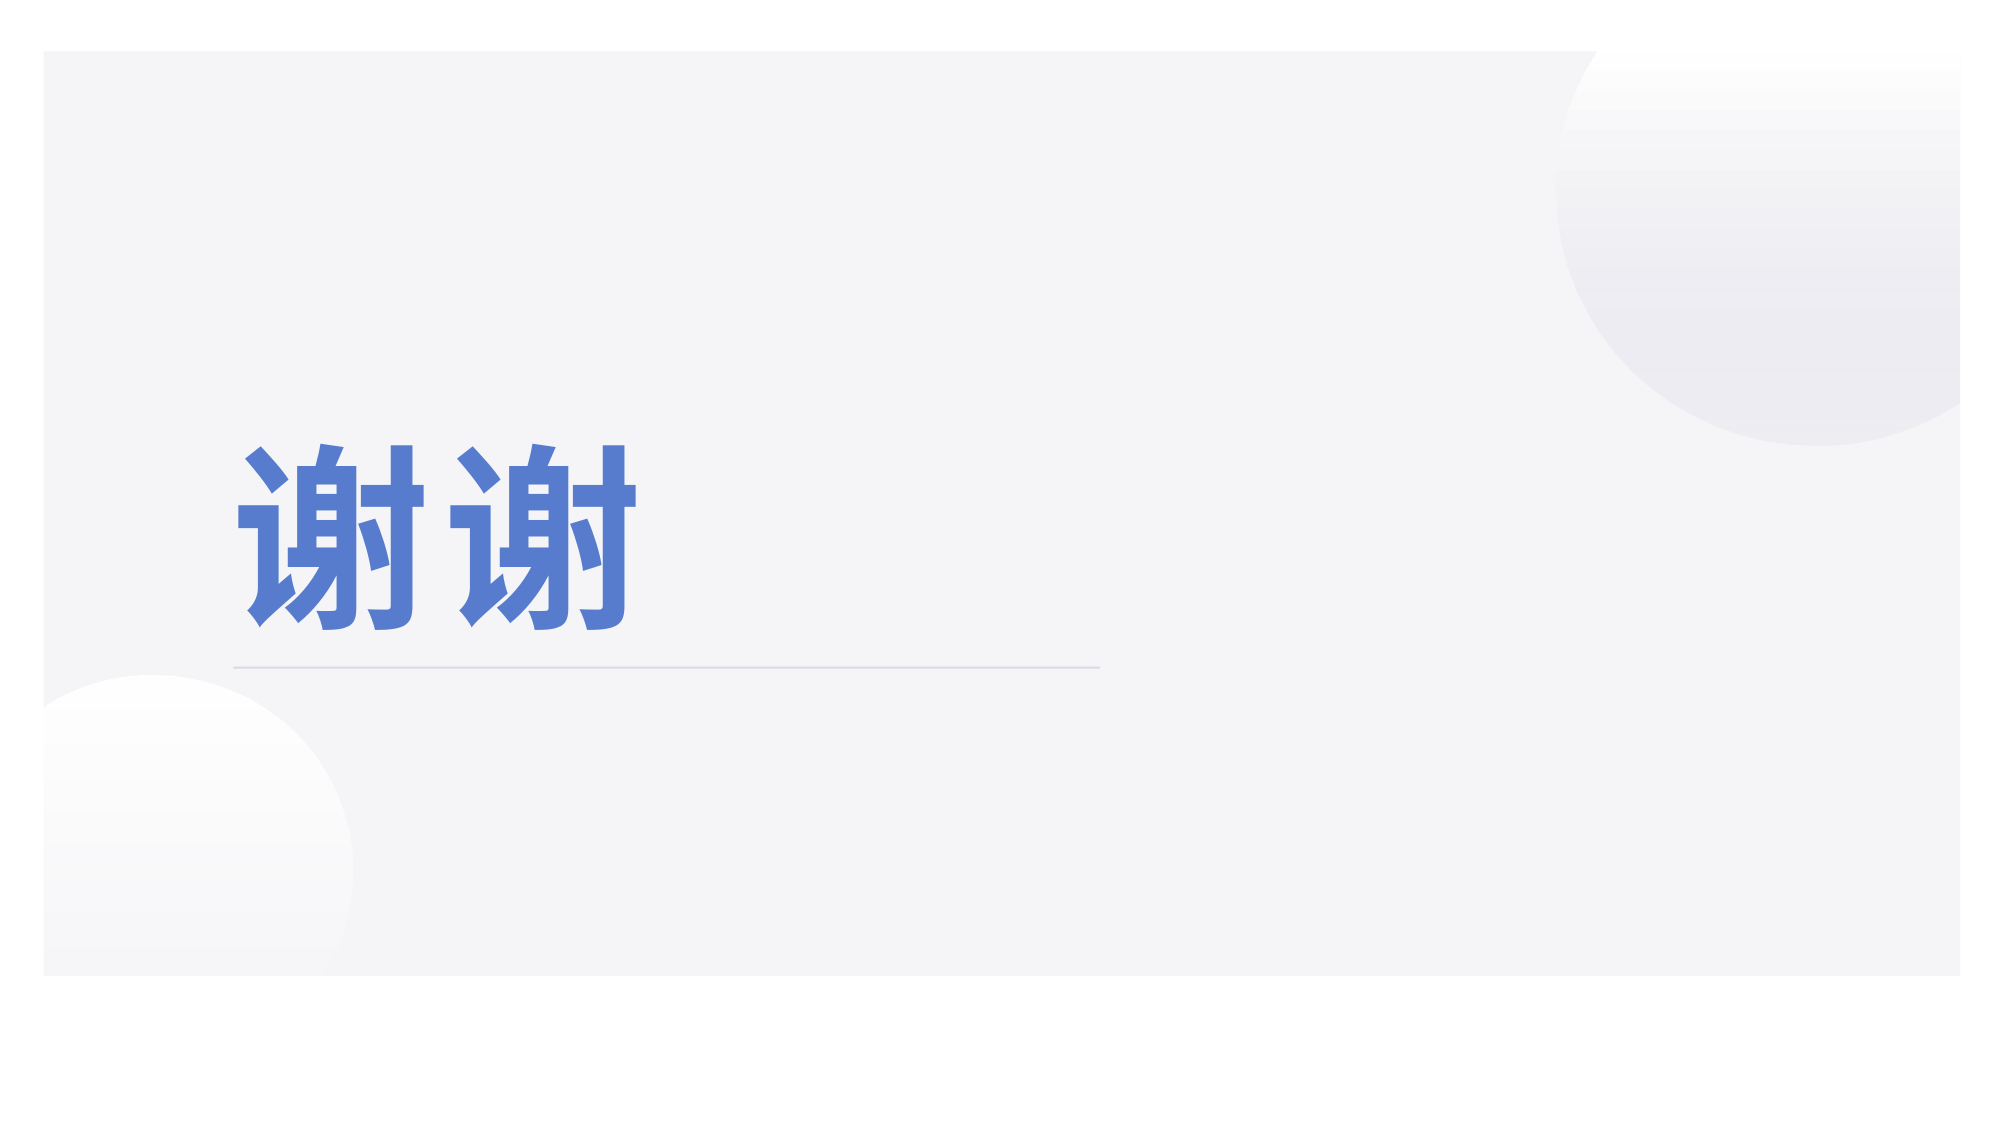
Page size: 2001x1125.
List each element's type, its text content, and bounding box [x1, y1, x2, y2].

title 谢谢 [216, 389, 1309, 654]
